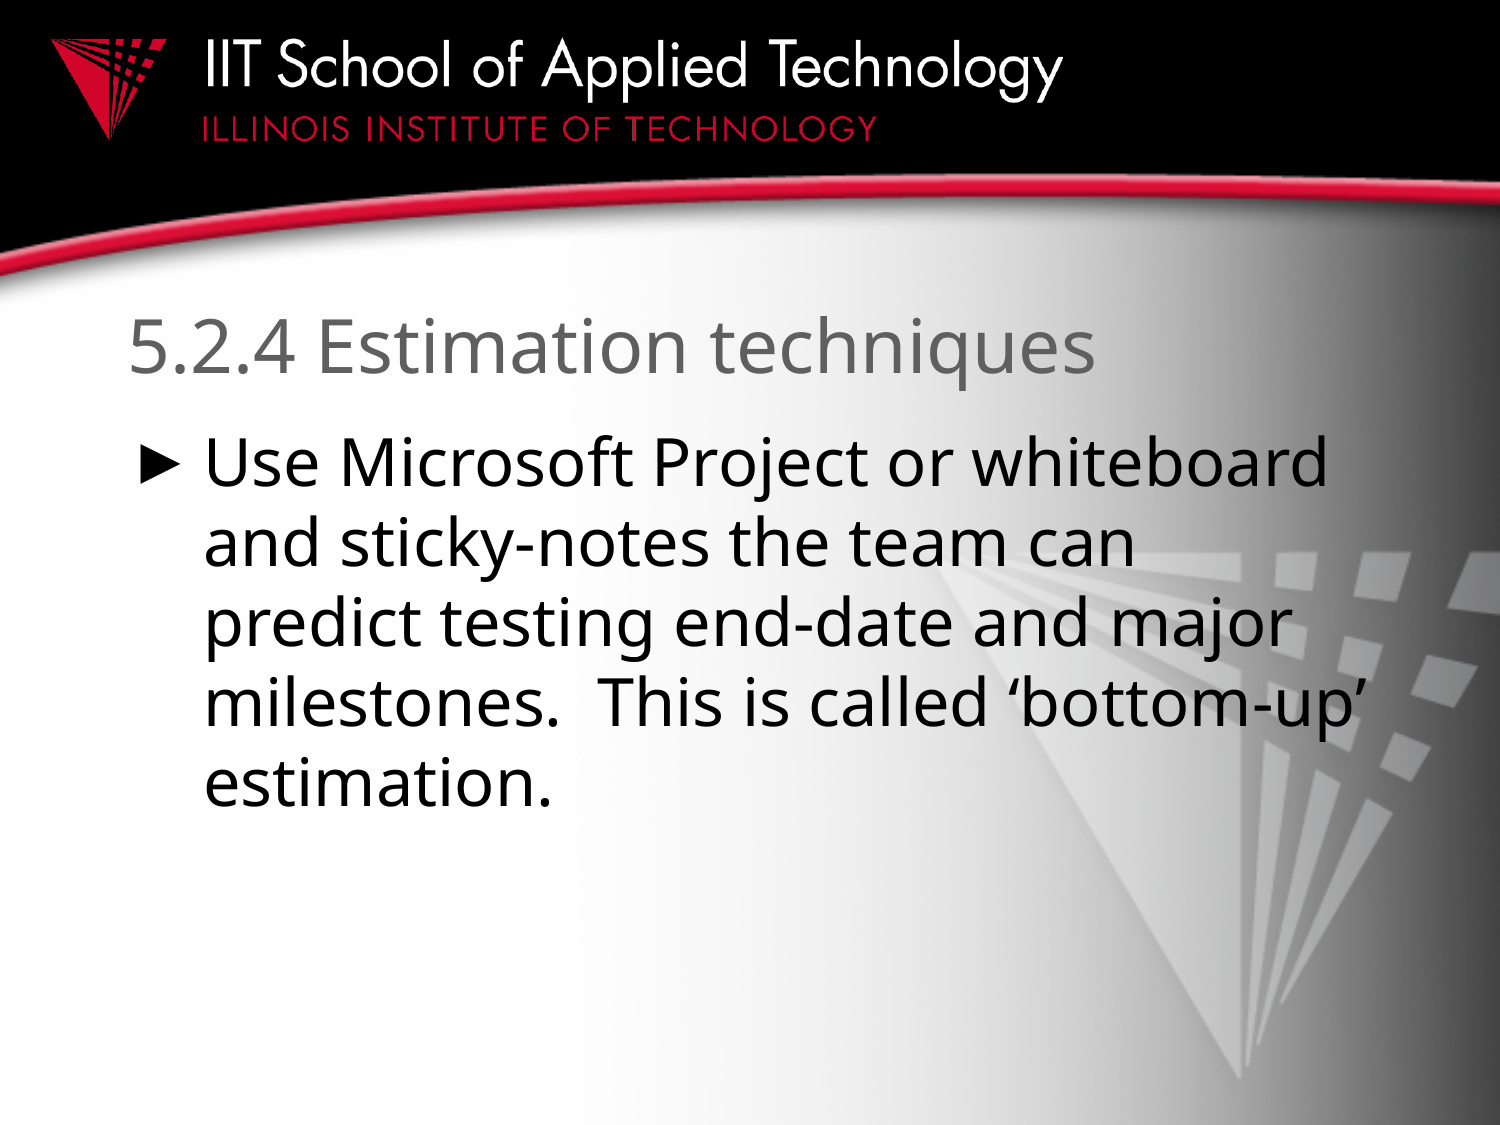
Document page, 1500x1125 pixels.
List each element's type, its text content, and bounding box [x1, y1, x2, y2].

picture [0, 0, 1500, 1125]
list Use Microsoft Project or whiteboard and sticky-notes the team can predict testing end-date and major milestones. This is called ‘bottom-up’ estimation. [112, 412, 1388, 1063]
title 5.2.4 Estimation techniques [112, 249, 1388, 412]
